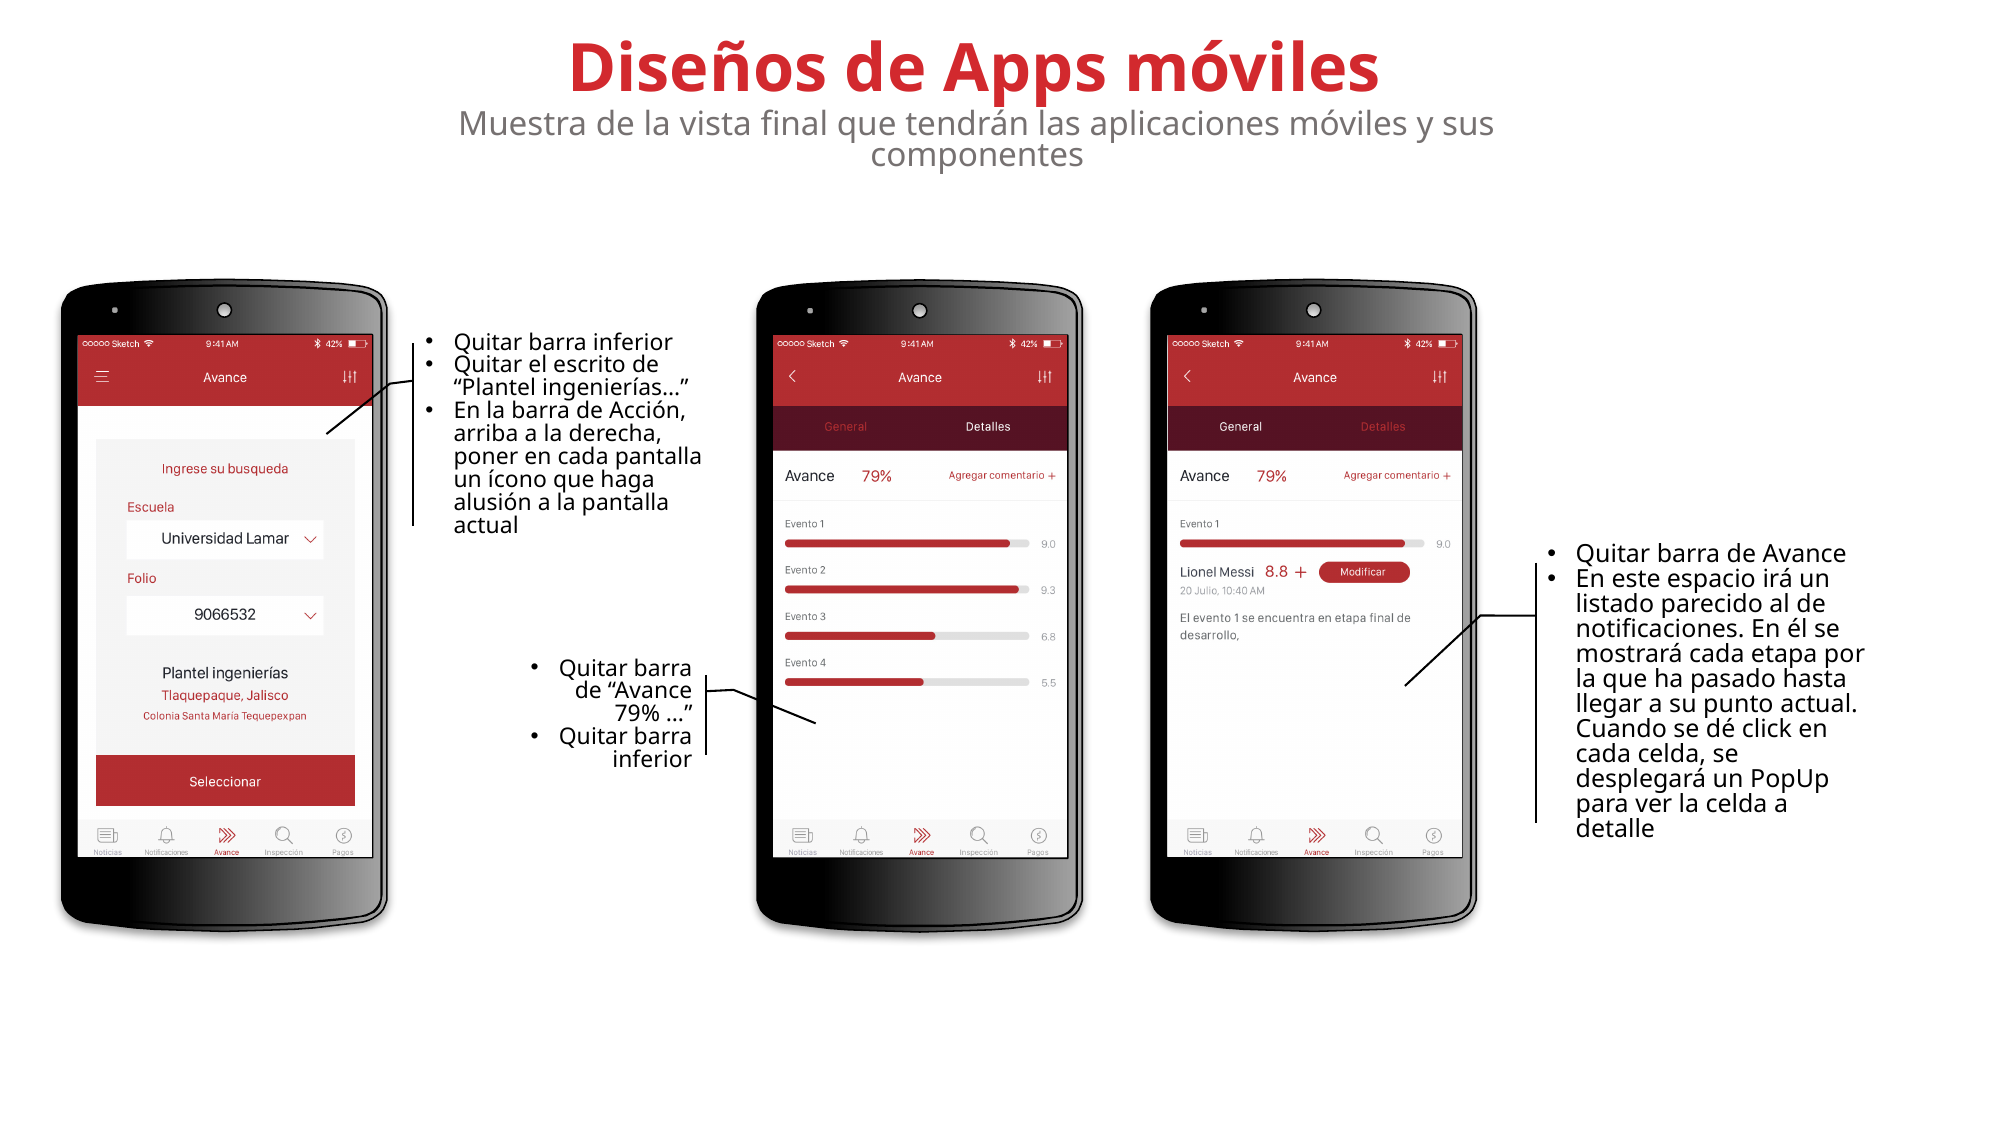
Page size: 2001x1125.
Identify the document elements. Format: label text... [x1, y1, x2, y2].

text_box Quitar barra inferior Quitar el escrito de “Plantel ingenierías…” En la barra de Acción, arriba a la derecha, poner en cada pantalla un ícono que haga alusión a la pantalla actual [372, 343, 720, 526]
text_box [1151, 279, 1477, 932]
picture [78, 335, 372, 857]
text_box [61, 279, 387, 932]
text_box Quitar barra de Avance En este espacio irá un listado parecido al de notificaciones. En él se mostrará cada etapa por la que ha pasado hasta llegar a su punto actual. Cuando se dé click en cada celda, se desplegará un PopUp para ver la celda a detalle [1462, 562, 1887, 823]
text_box Muestra de la vista final que tendrán las aplicaciones móviles y sus componentes [378, 95, 1577, 158]
picture [773, 335, 1067, 857]
text_box [757, 279, 1083, 933]
text_box Diseños de Apps móviles [224, 17, 1725, 111]
picture [1168, 335, 1462, 857]
text_box Quitar barra de “Avance 79% …” Quitar barra inferior [508, 674, 773, 755]
